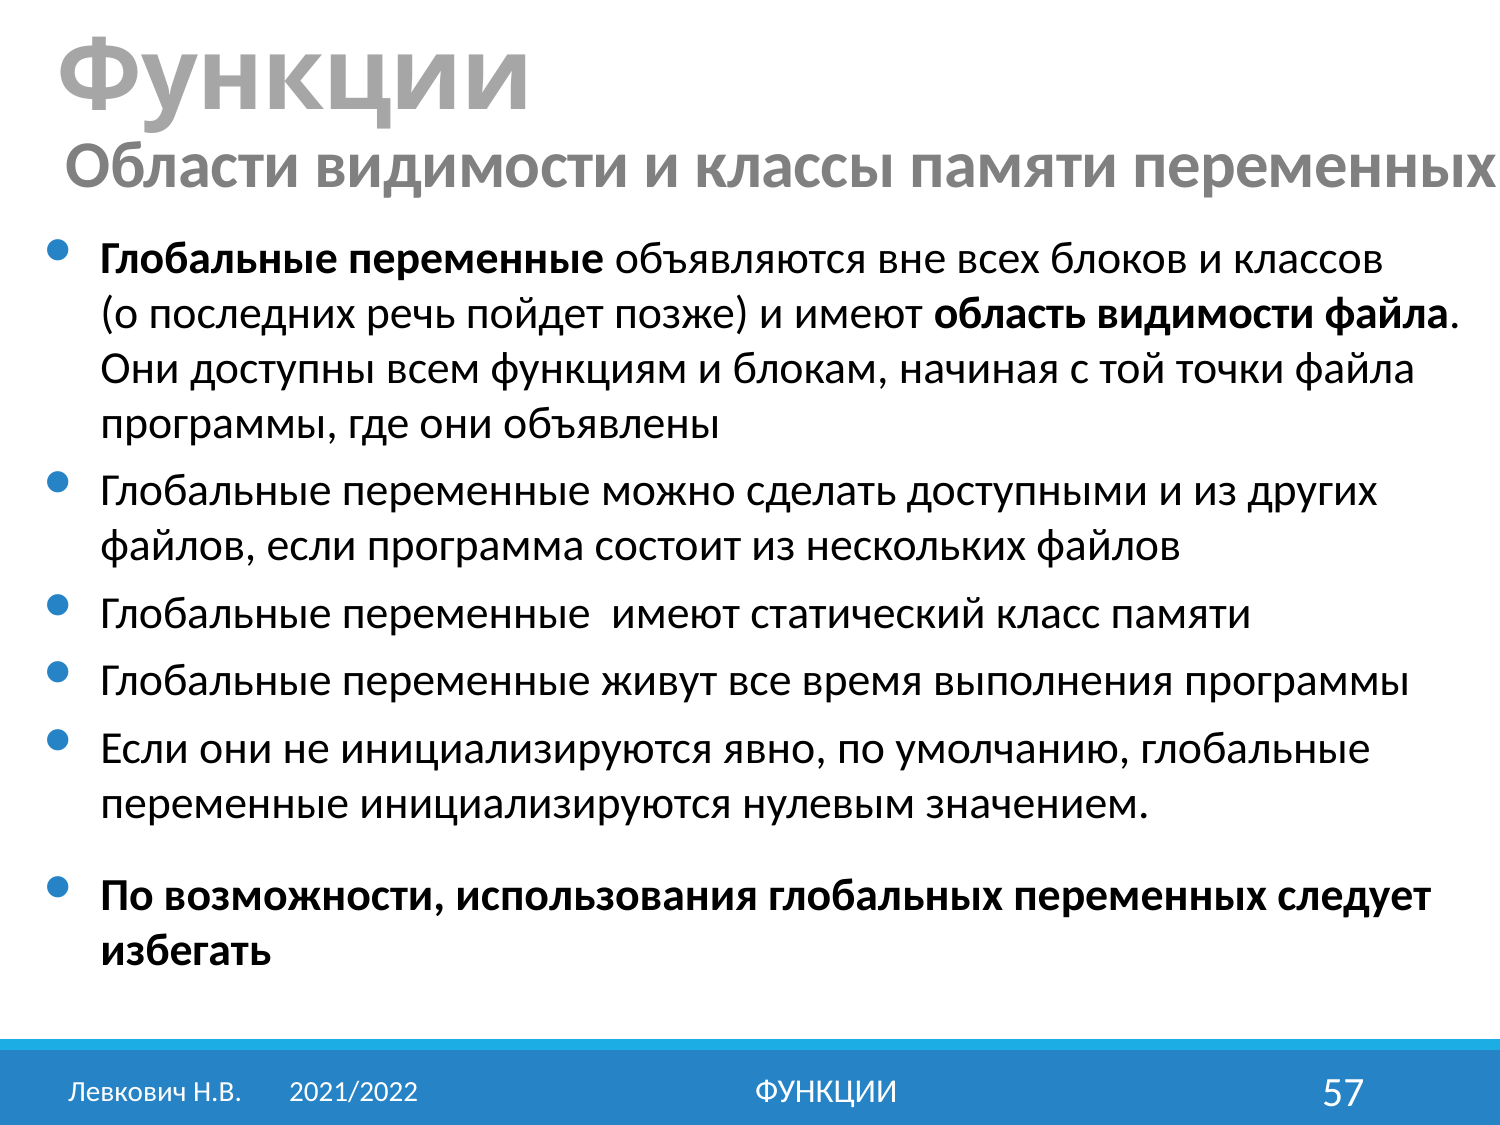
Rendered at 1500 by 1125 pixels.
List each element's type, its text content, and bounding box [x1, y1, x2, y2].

footer Функции [453, 1059, 1199, 1120]
text_box Глобальные переменные объявляются вне всех блоков и классов (о последних речь пойдет позже) и имеют область видимости файла. Они доступны всем функциям и блокам, начиная с той точки файла программы, где они объявлены Глобальные переменные можно сделать доступными и из других файлов, если программа состоит из нескольких файлов Глобальные переменные имеют статический класс памяти Глобальные переменные живут все время выполнения программы Если они не инициализируются явно, по умолчанию, глобальные переменные инициализируются нулевым значением. По возможности, использования глобальных переменных следует избегать [29, 219, 1483, 1062]
text_box Функции [41, 0, 1279, 138]
slide_number Левкович Н.В. 2021/2022 [47, 1059, 440, 1120]
text_box Области видимости и классы памяти переменных [50, 113, 1500, 209]
slide_number 57 [1218, 1059, 1380, 1120]
